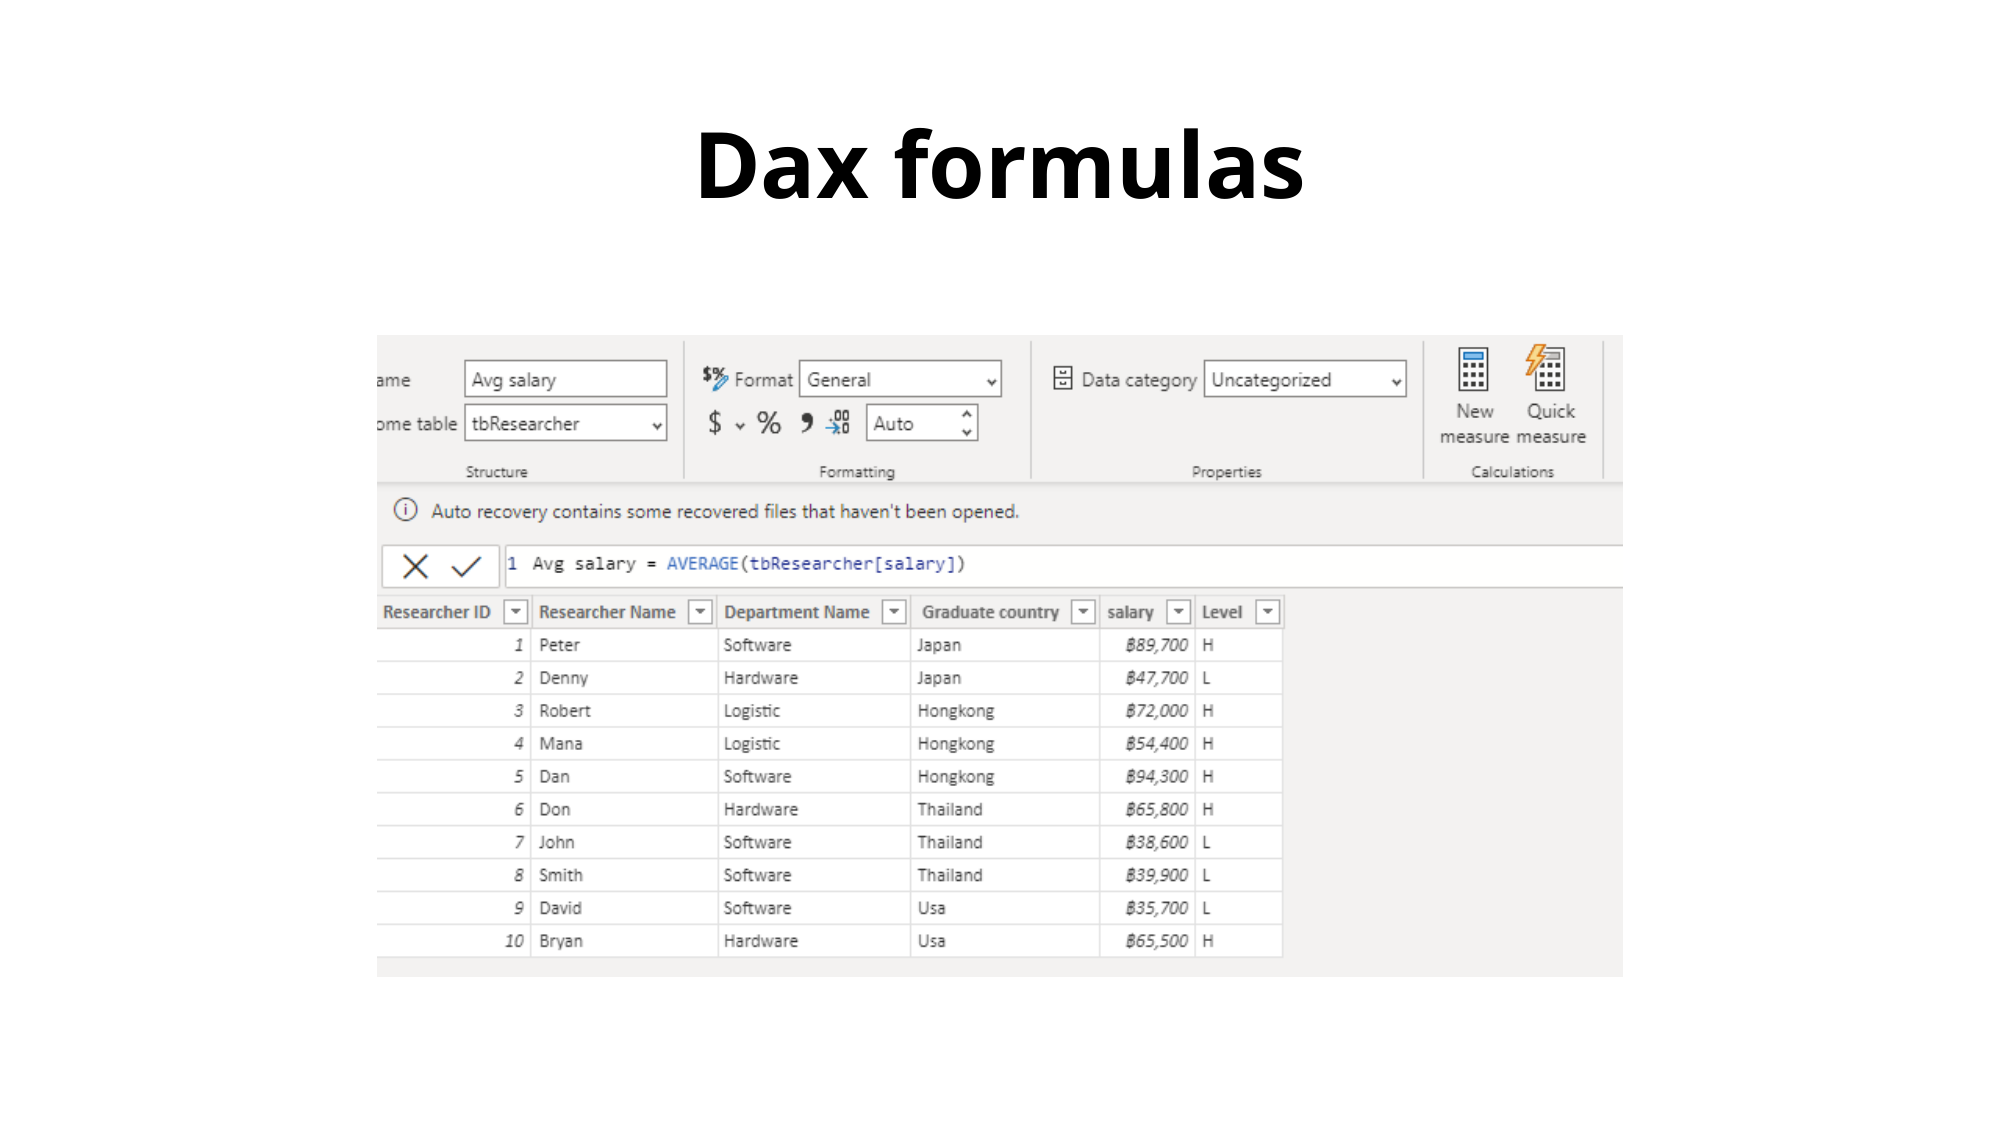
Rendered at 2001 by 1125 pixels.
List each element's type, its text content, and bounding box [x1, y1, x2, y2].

picture [377, 335, 1623, 977]
title Dax formulas [137, 59, 1863, 278]
